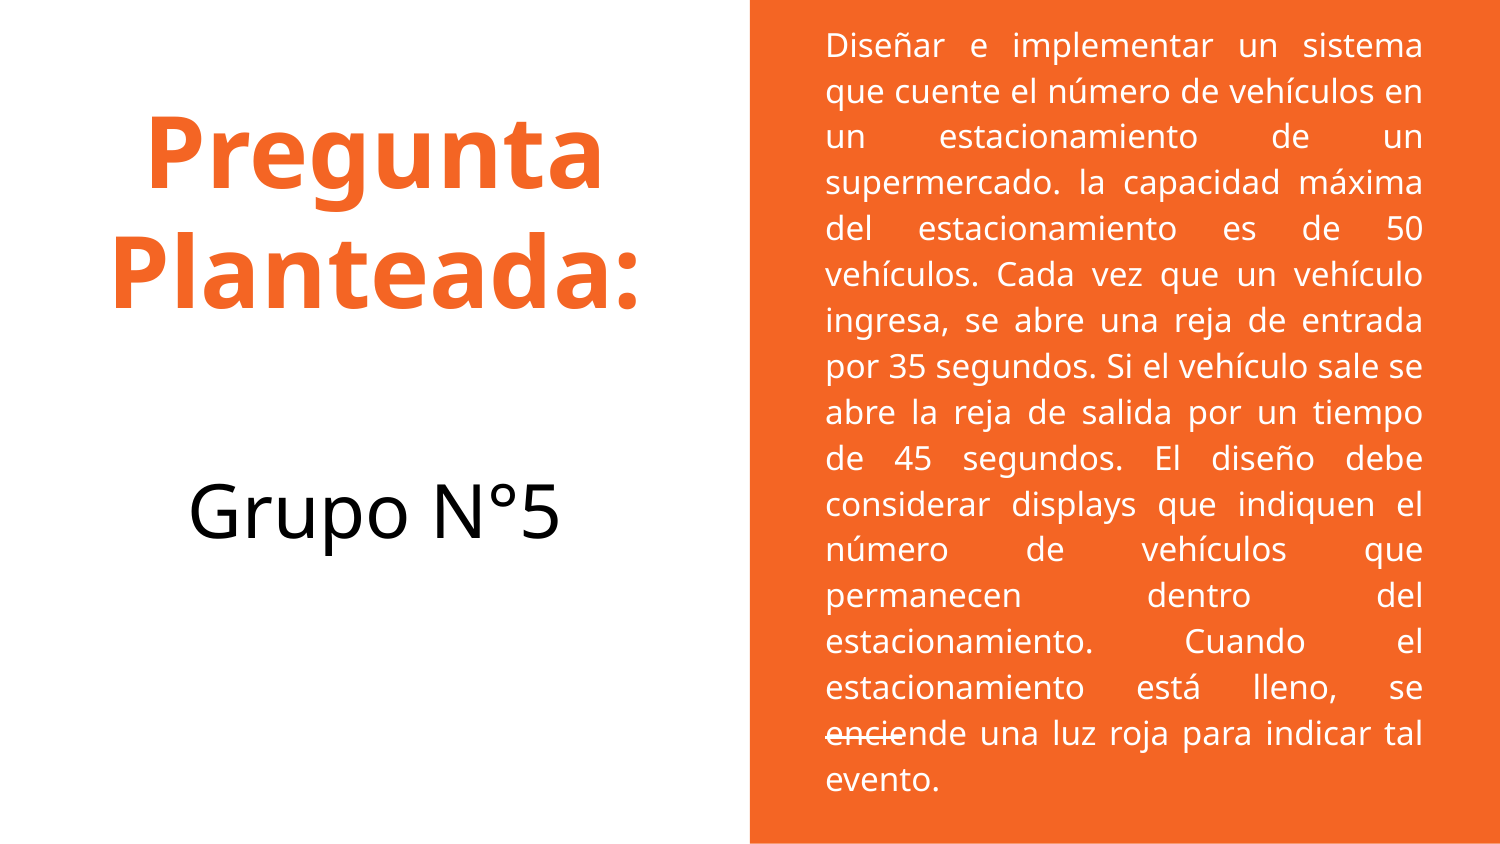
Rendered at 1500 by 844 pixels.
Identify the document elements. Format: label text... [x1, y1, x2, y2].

subtitle Grupo N°5 [43, 448, 708, 670]
list Diseñar e implementar un sistema que cuente el número de vehículos en un estacionamiento de un supermercado. la capacidad máxima del estacionamiento es de 50 vehículos. Cada vez que un vehículo ingresa, se abre una reja de entrada por 35 segundos. Si el vehículo sale se abre la reja de salida por un tiempo de 45 segundos. El diseño debe considerar displays que indiquen el número de vehículos que permanecen dentro del estacionamiento. Cuando el estacionamiento está lleno, se enciende una luz roja para indicar tal evento. [810, 91, 1440, 725]
title Pregunta Planteada: [43, 73, 708, 290]
